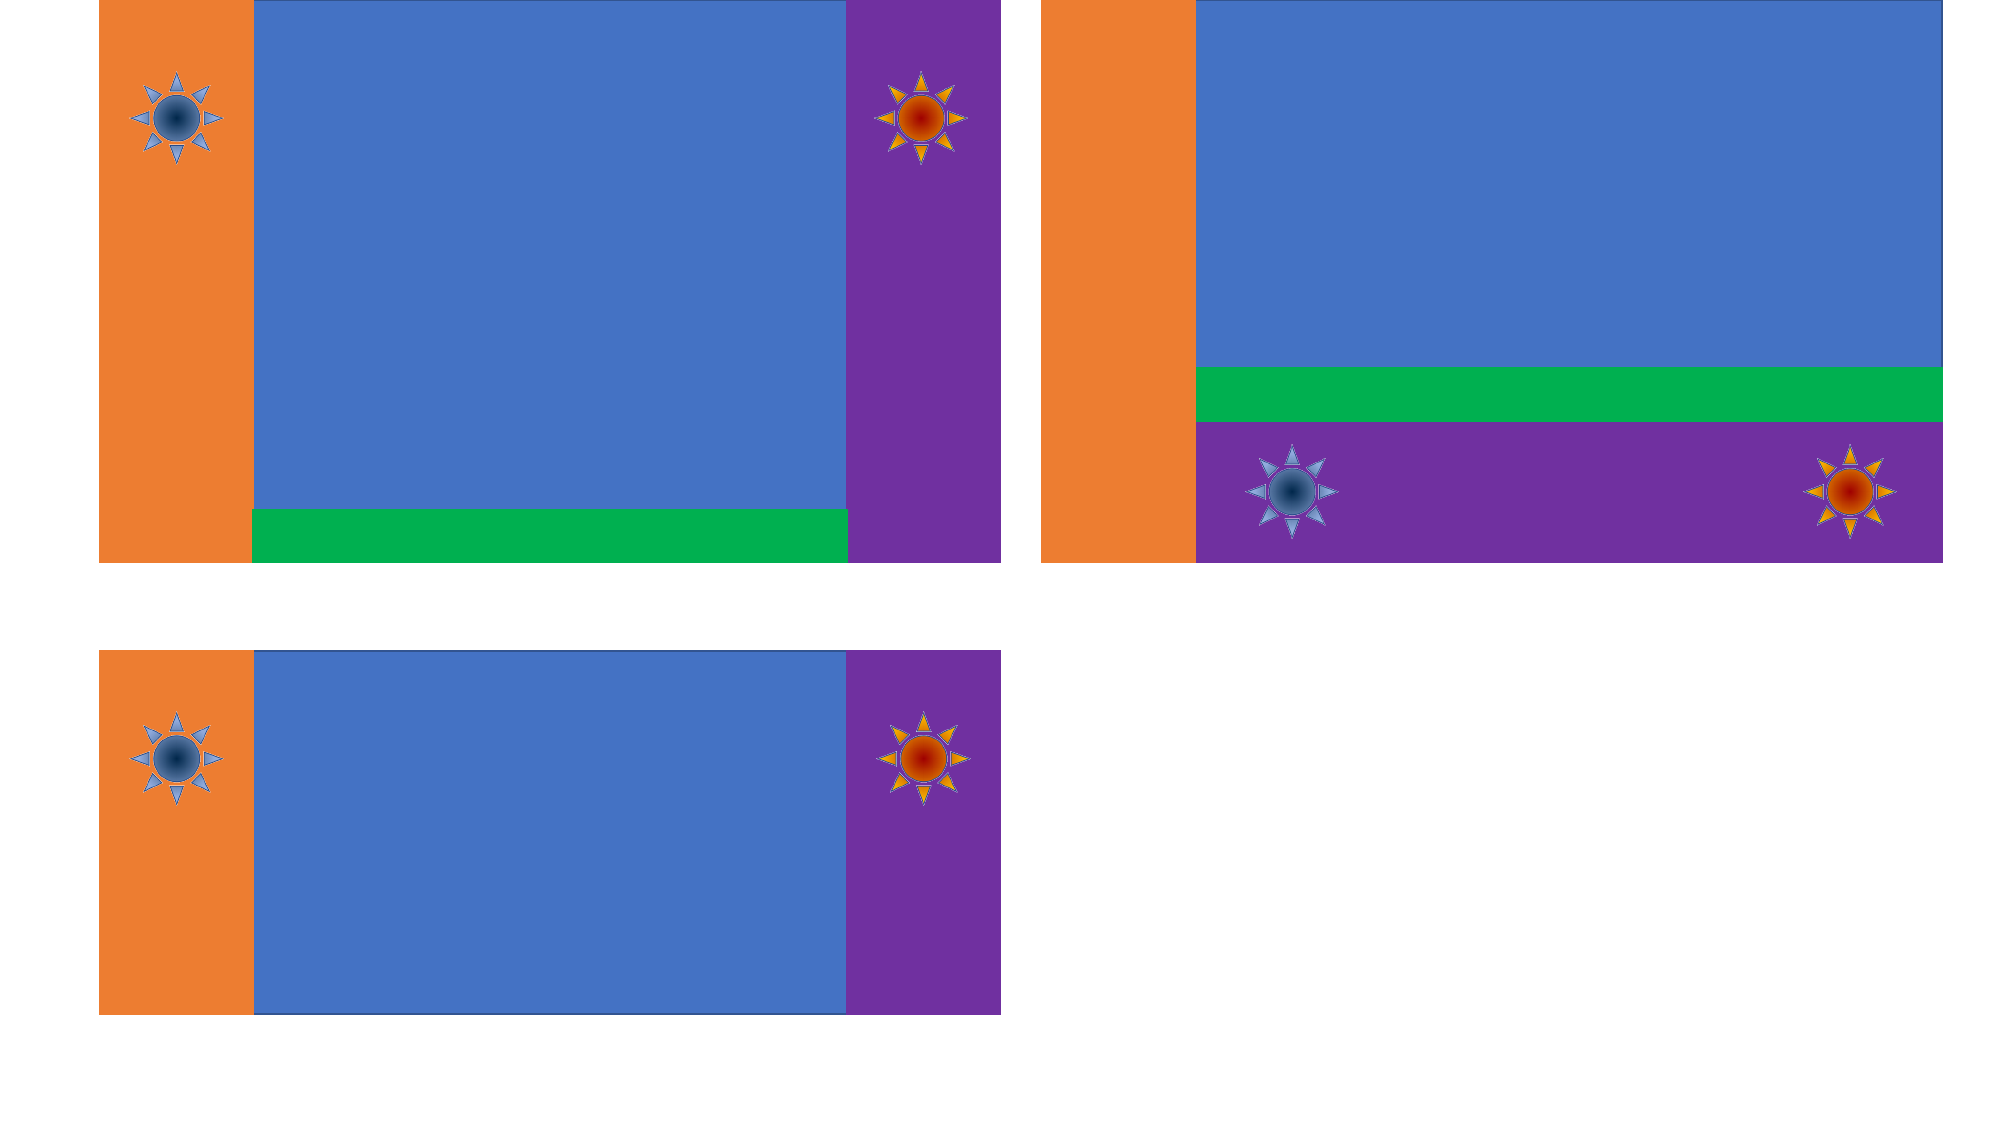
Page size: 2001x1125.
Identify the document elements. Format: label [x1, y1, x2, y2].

text_box [99, 651, 1000, 1015]
text_box [99, 0, 1000, 563]
text_box [1042, 0, 1943, 563]
